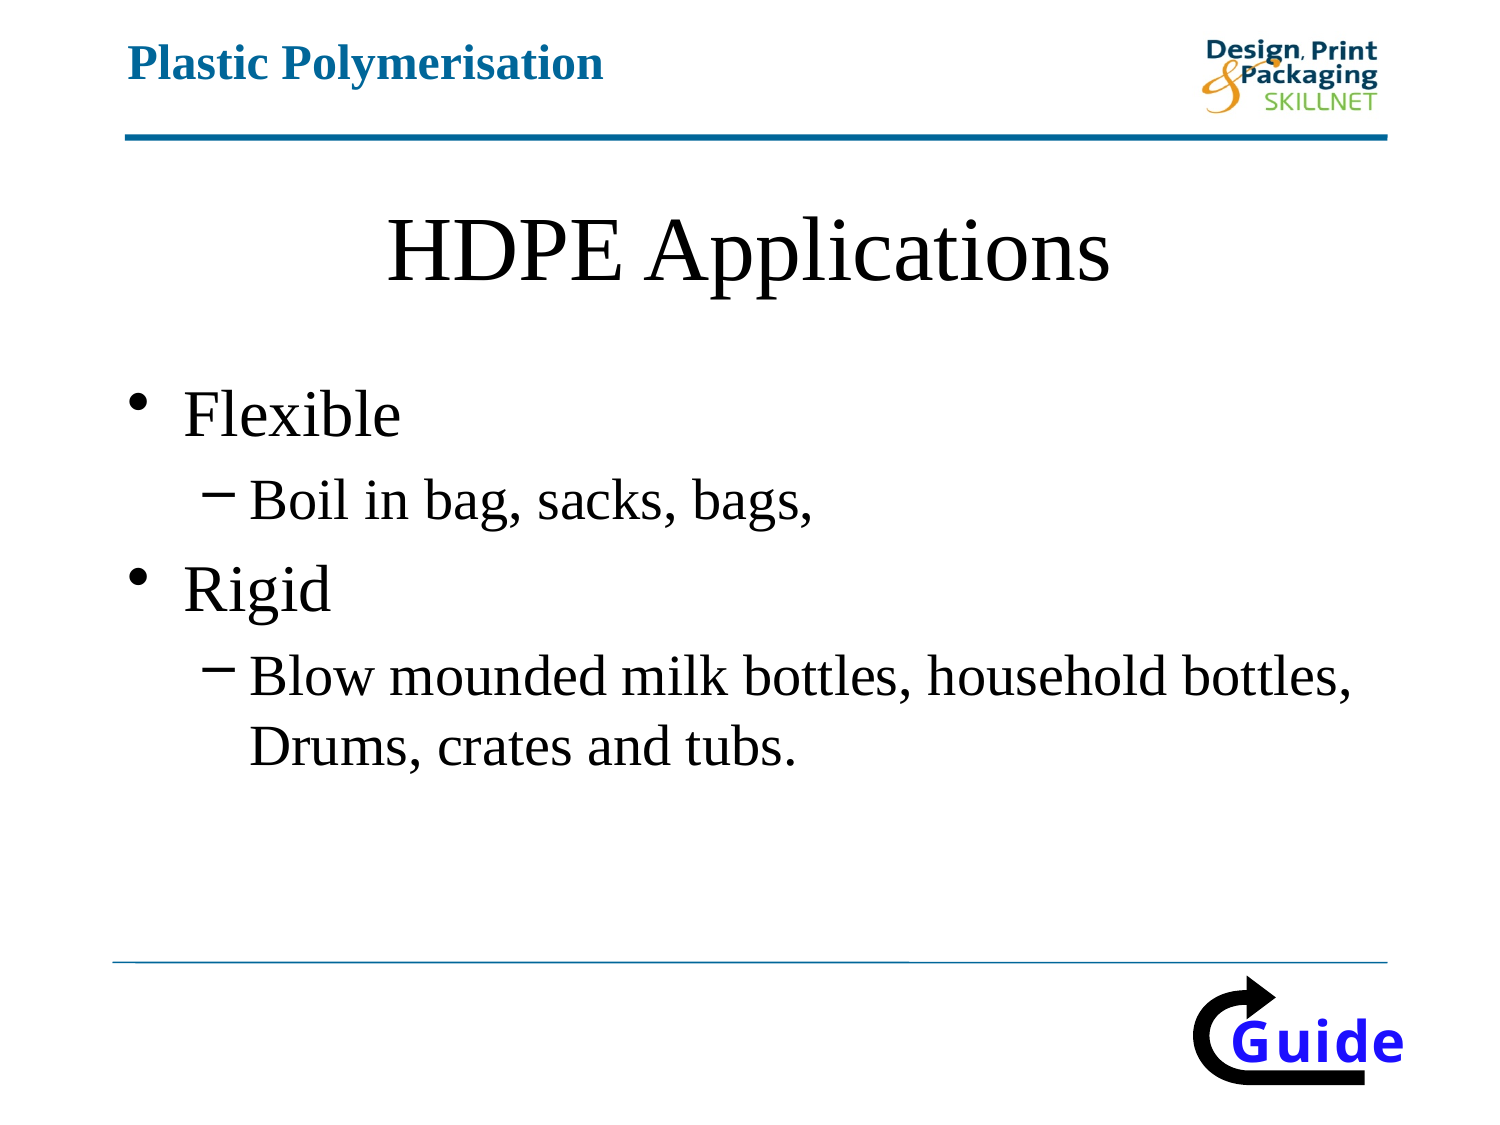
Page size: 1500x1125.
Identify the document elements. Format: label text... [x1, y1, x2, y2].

list Flexible Boil in bag, sacks, bags, Rigid Blow mounded milk bottles, household bottles, Drums, crates and tubs. [112, 362, 1388, 963]
title HDPE Applications [112, 149, 1388, 338]
picture [1192, 31, 1387, 121]
